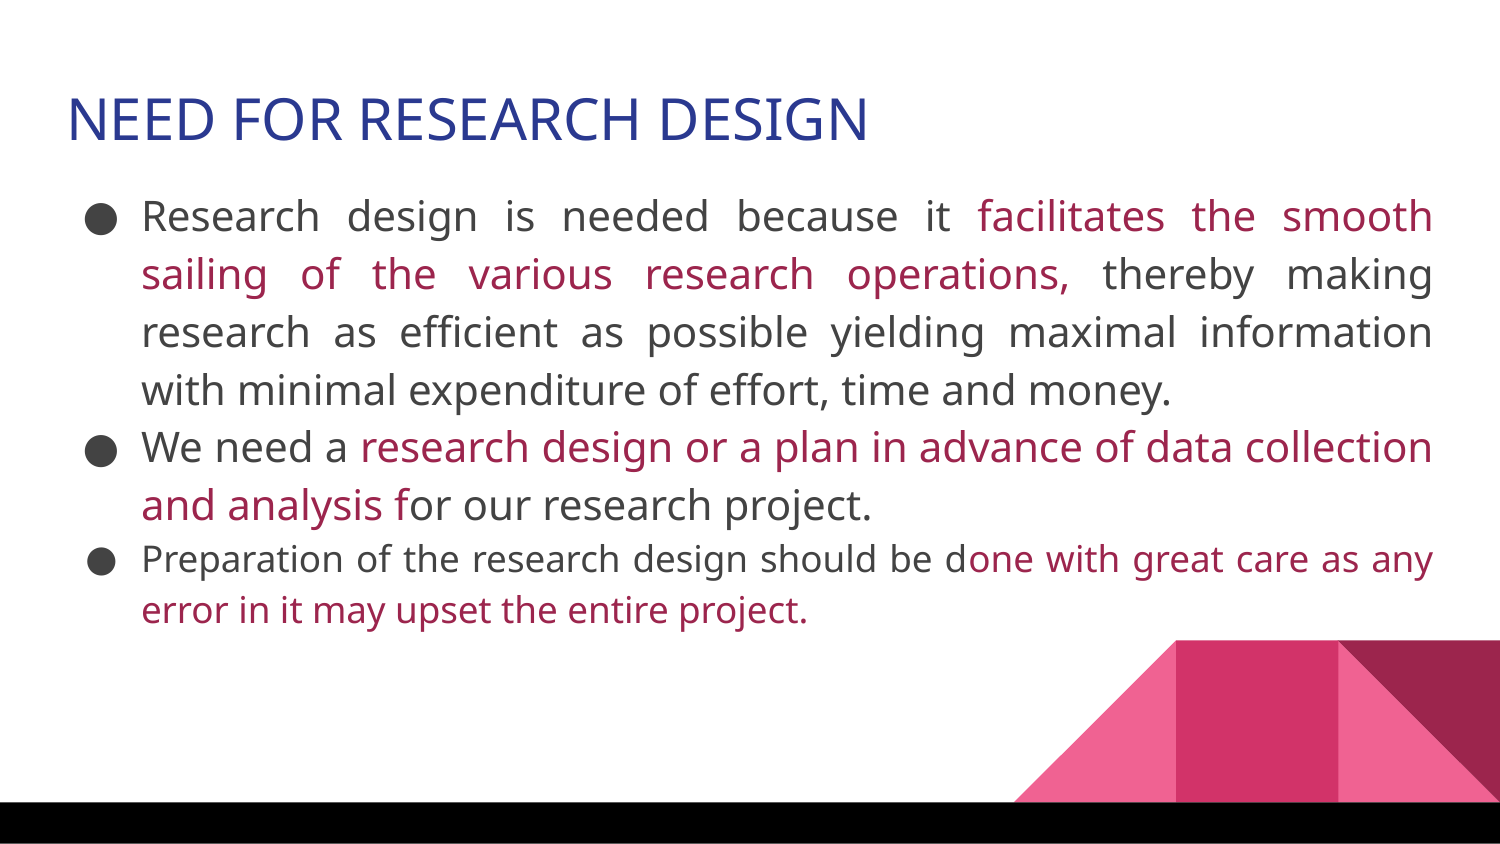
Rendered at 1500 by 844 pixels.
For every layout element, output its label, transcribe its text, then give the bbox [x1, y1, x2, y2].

text_box NEED FOR RESEARCH DESIGN [51, 67, 1449, 166]
text_box Research design is needed because it facilitates the smooth sailing of the various research operations, thereby making research as efficient as possible yielding maximal information with minimal expenditure of effort, time and money. We need a research design or a plan in advance of data collection and analysis for our research project. Preparation of the research design should be done with great care as any error in it may upset the entire project. [51, 166, 1449, 750]
